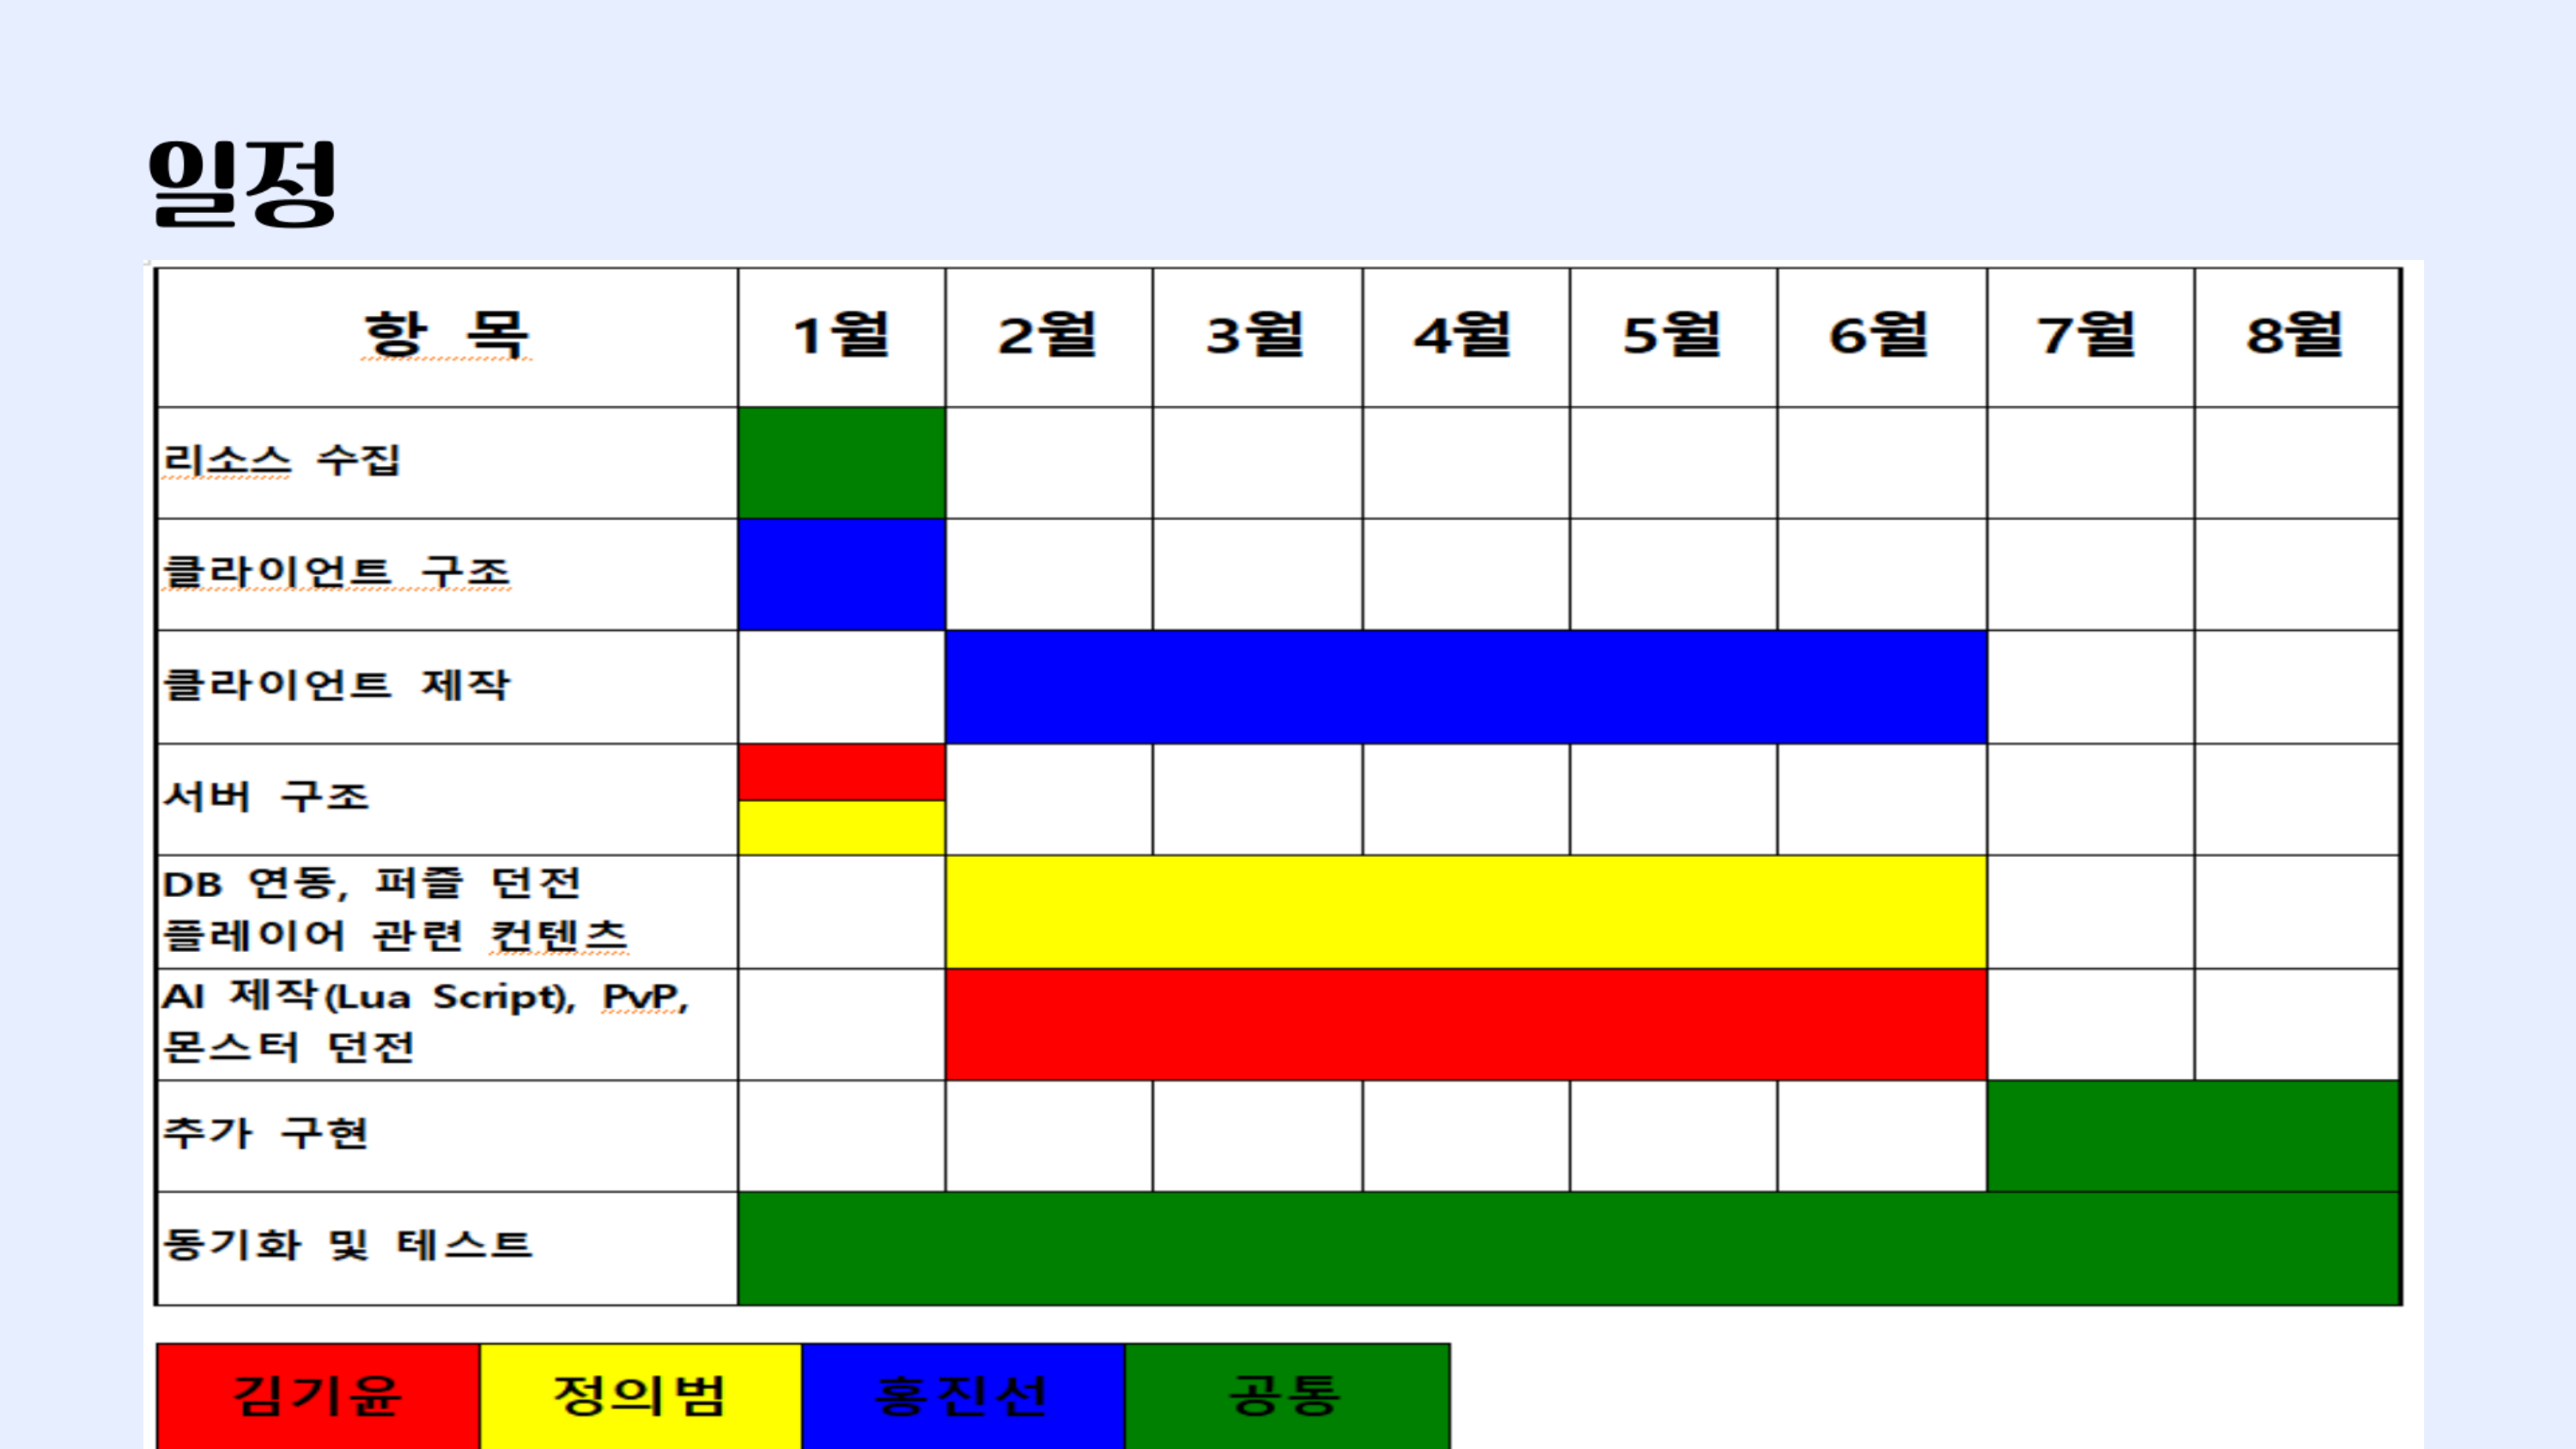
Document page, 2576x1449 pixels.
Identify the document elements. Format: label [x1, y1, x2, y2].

picture [127, 94, 422, 310]
text_box [143, 260, 2425, 1449]
